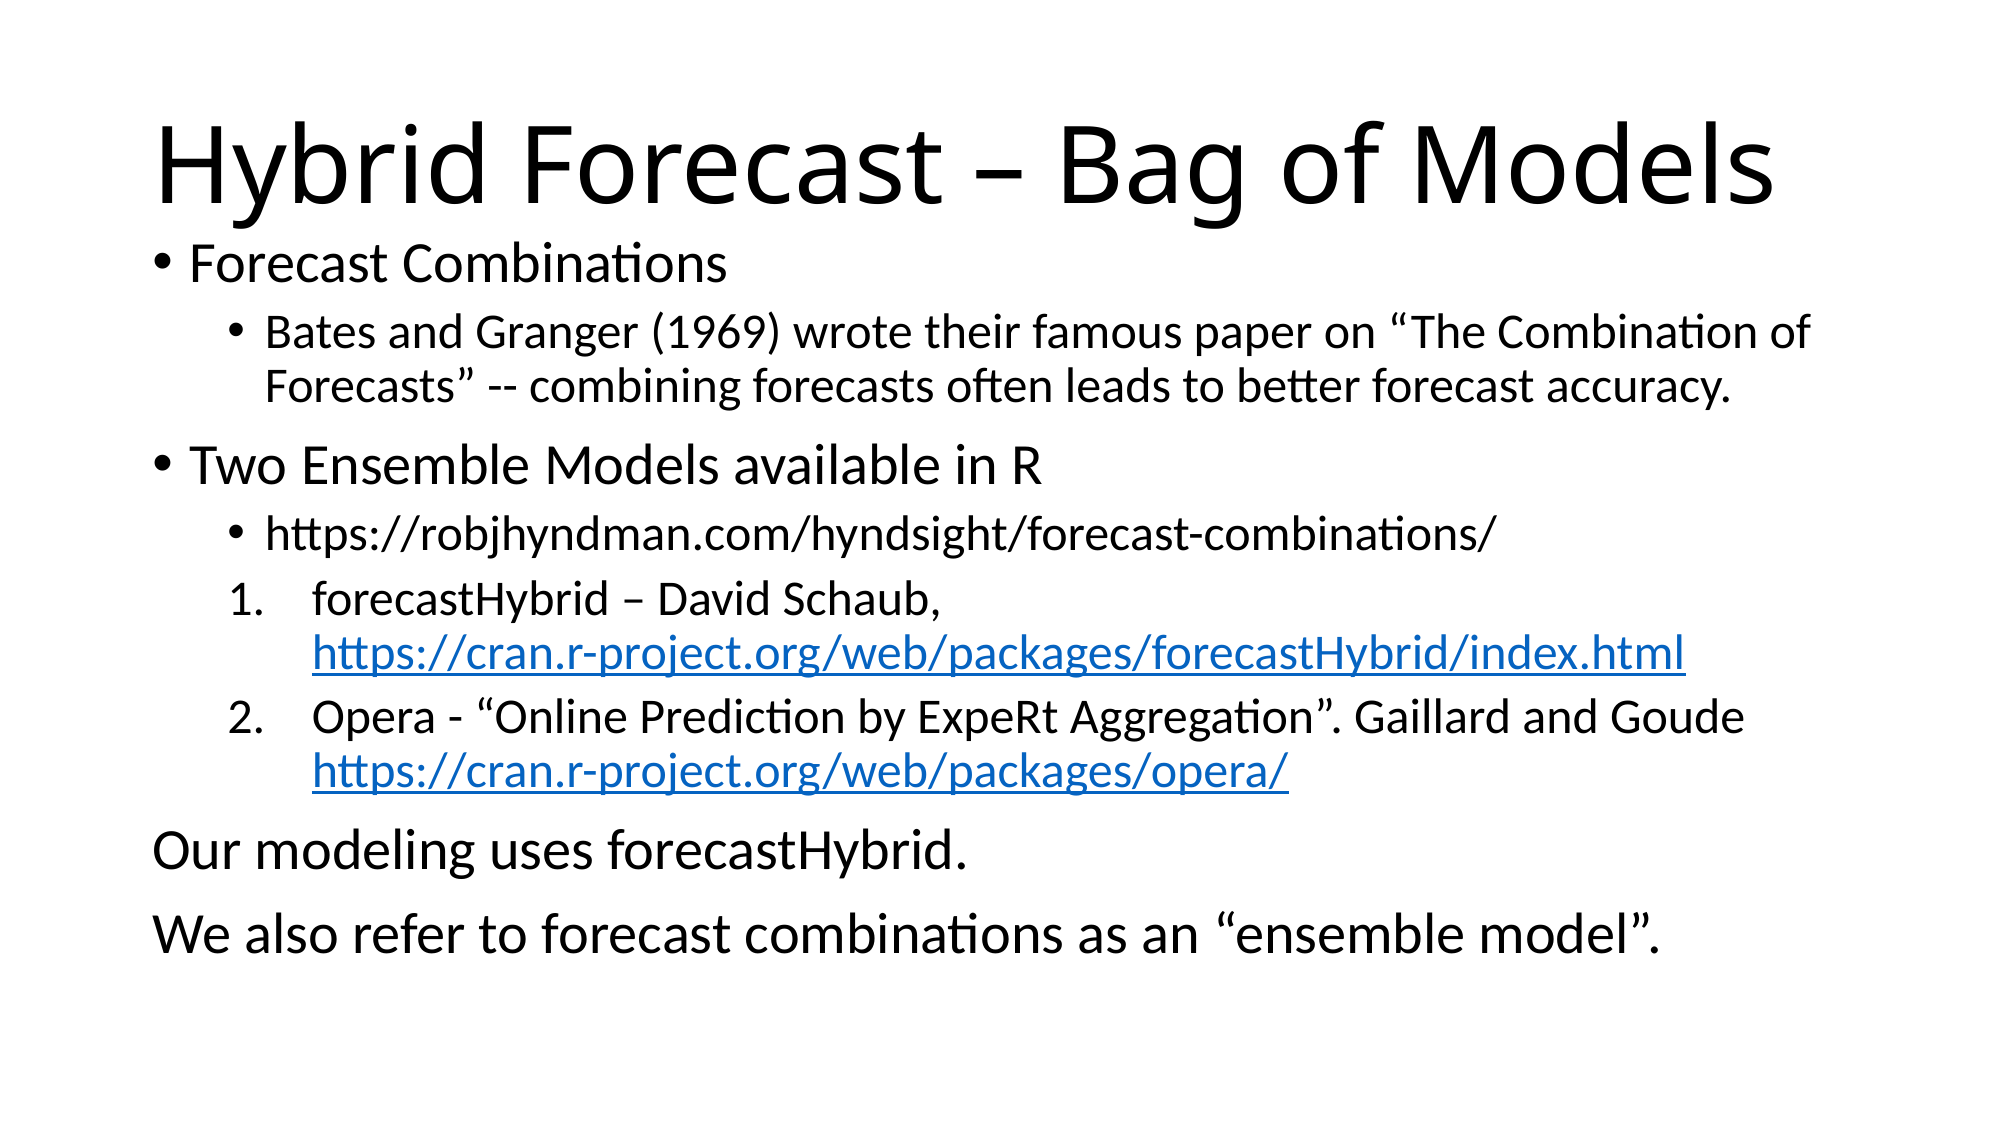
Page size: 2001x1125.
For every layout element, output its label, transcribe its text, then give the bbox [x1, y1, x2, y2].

title Hybrid Forecast – Bag of Models [137, 59, 1863, 224]
list Forecast Combinations Bates and Granger (1969) wrote their famous paper on “The Combination of Forecasts” -- combining forecasts often leads to better forecast accuracy. Two Ensemble Models available in R https://robjhyndman.com/hyndsight/forecast-combinations/ forecastHybrid – David Schaub, https://cran.r-project.org/web/packages/forecastHybrid/index.html Opera - “Online Prediction by ExpeRt Aggregation”. Gaillard and Goude https://cran.r-project.org/web/packages/opera/ Our modeling uses forecastHybrid. We also refer to forecast combinations as an “ensemble model”. [137, 224, 1863, 1014]
